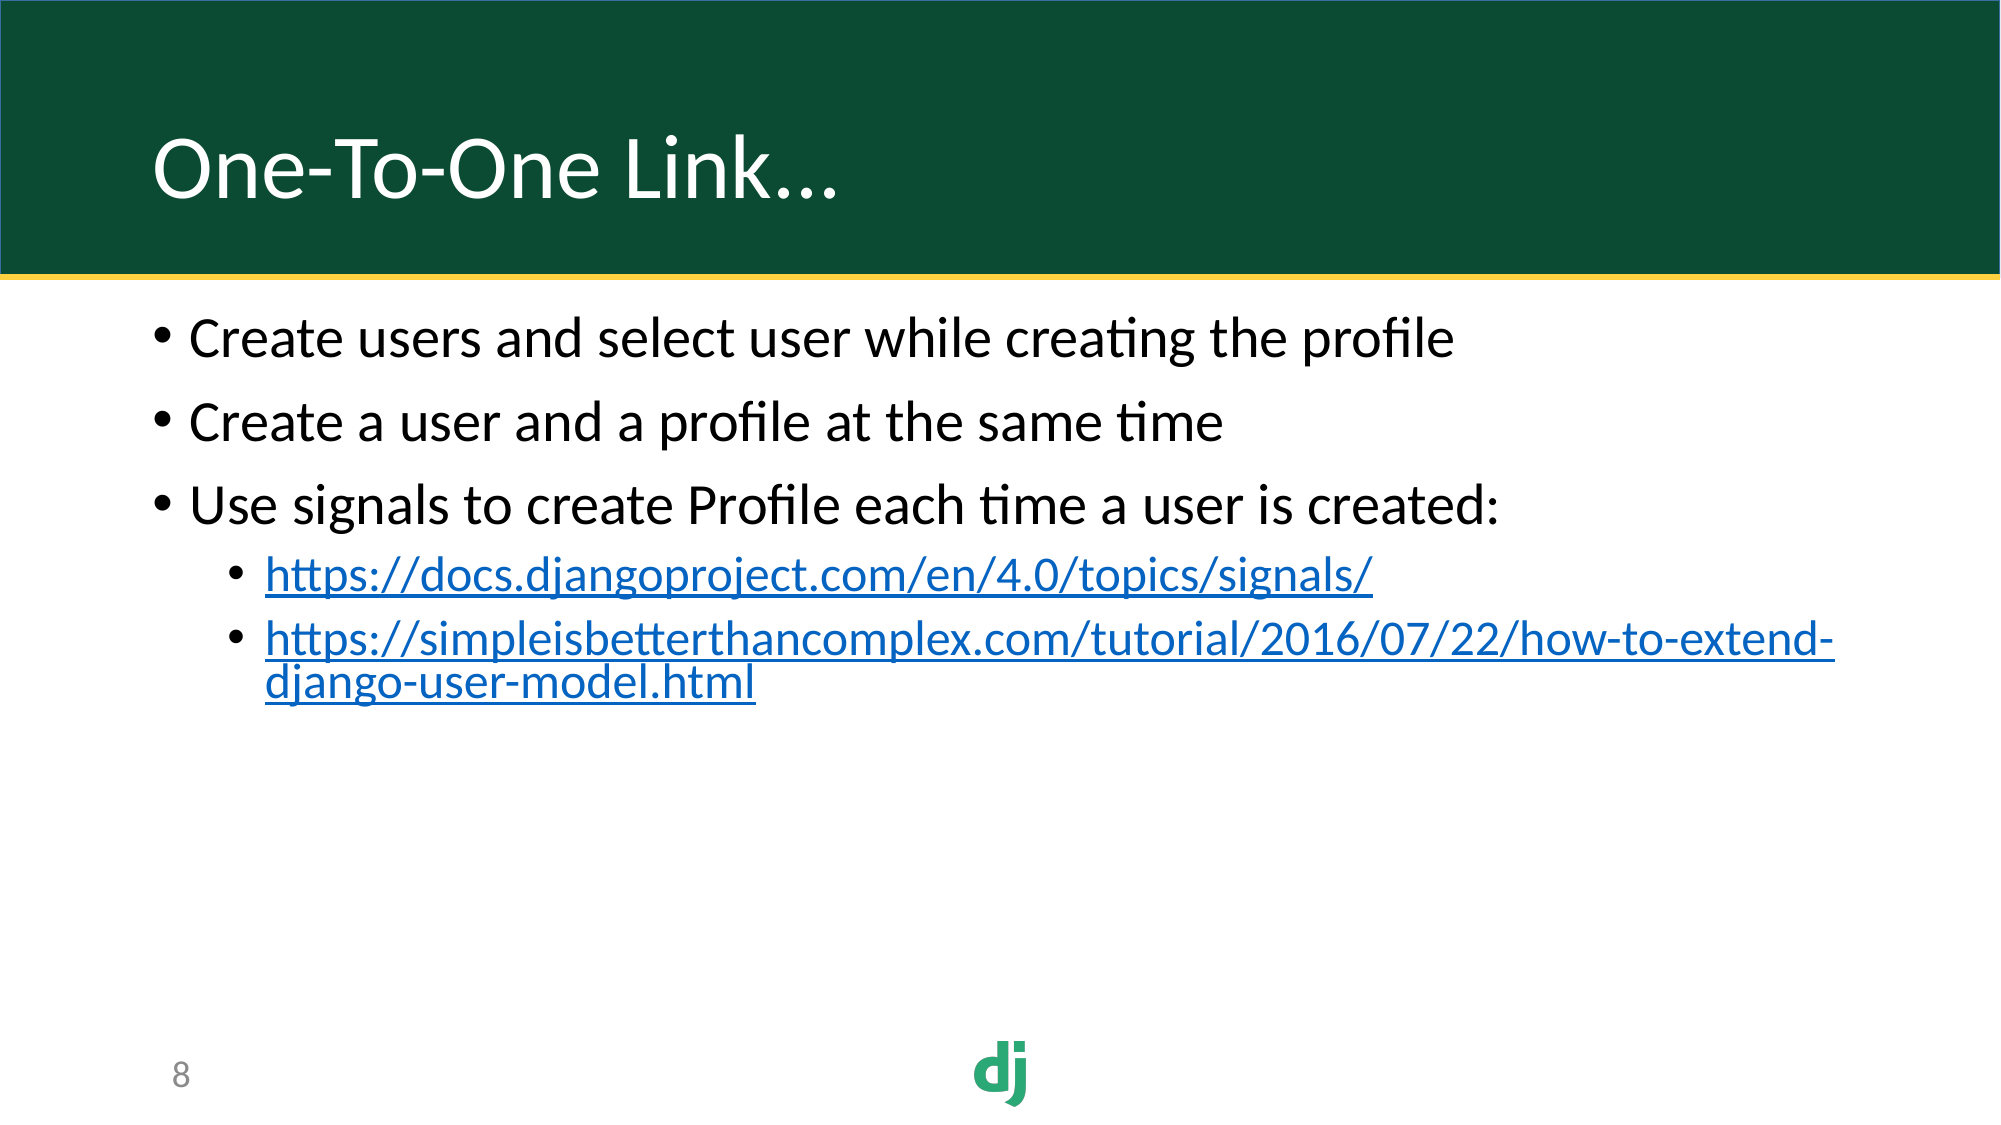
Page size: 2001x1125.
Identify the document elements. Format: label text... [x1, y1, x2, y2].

list Create users and select user while creating the profile Create a user and a profile at the same time Use signals to create Profile each time a user is created: https://docs.djangoproject.com/en/4.0/topics/signals/ https://simpleisbetterthancomplex.com/tutorial/2016/07/22/how-to-extend-django-user-model.html [137, 299, 1863, 1014]
picture [956, 1041, 1044, 1107]
slide_number 8 [156, 1042, 607, 1103]
title One-To-One Link... [137, 59, 1863, 278]
